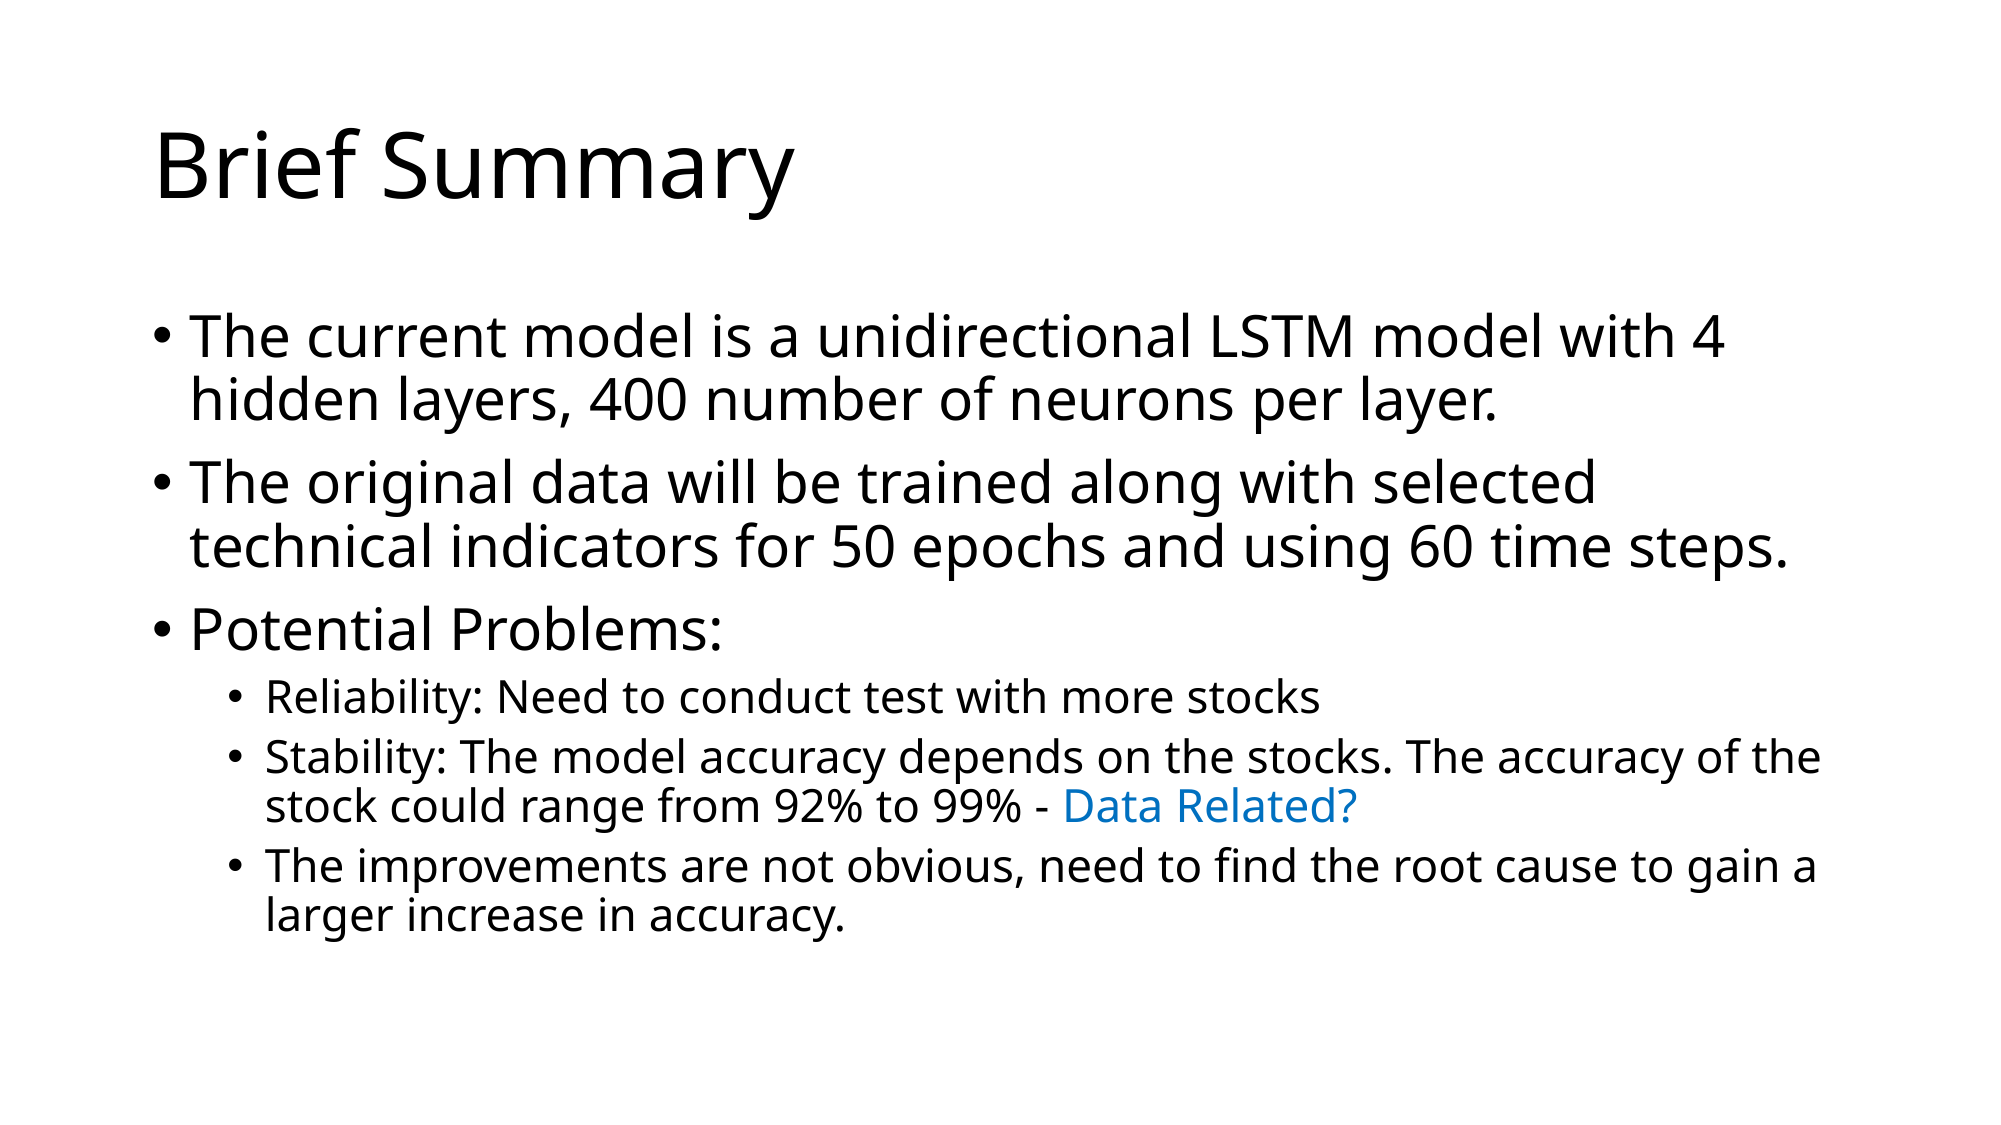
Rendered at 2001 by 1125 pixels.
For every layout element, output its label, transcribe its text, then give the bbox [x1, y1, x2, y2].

list The current model is a unidirectional LSTM model with 4 hidden layers, 400 number of neurons per layer. The original data will be trained along with selected technical indicators for 50 epochs and using 60 time steps. Potential Problems: Reliability: Need to conduct test with more stocks Stability: The model accuracy depends on the stocks. The accuracy of the stock could range from 92% to 99% - Data Related? The improvements are not obvious, need to find the root cause to gain a larger increase in accuracy. [137, 299, 1863, 1014]
title Brief Summary [137, 59, 1863, 278]
